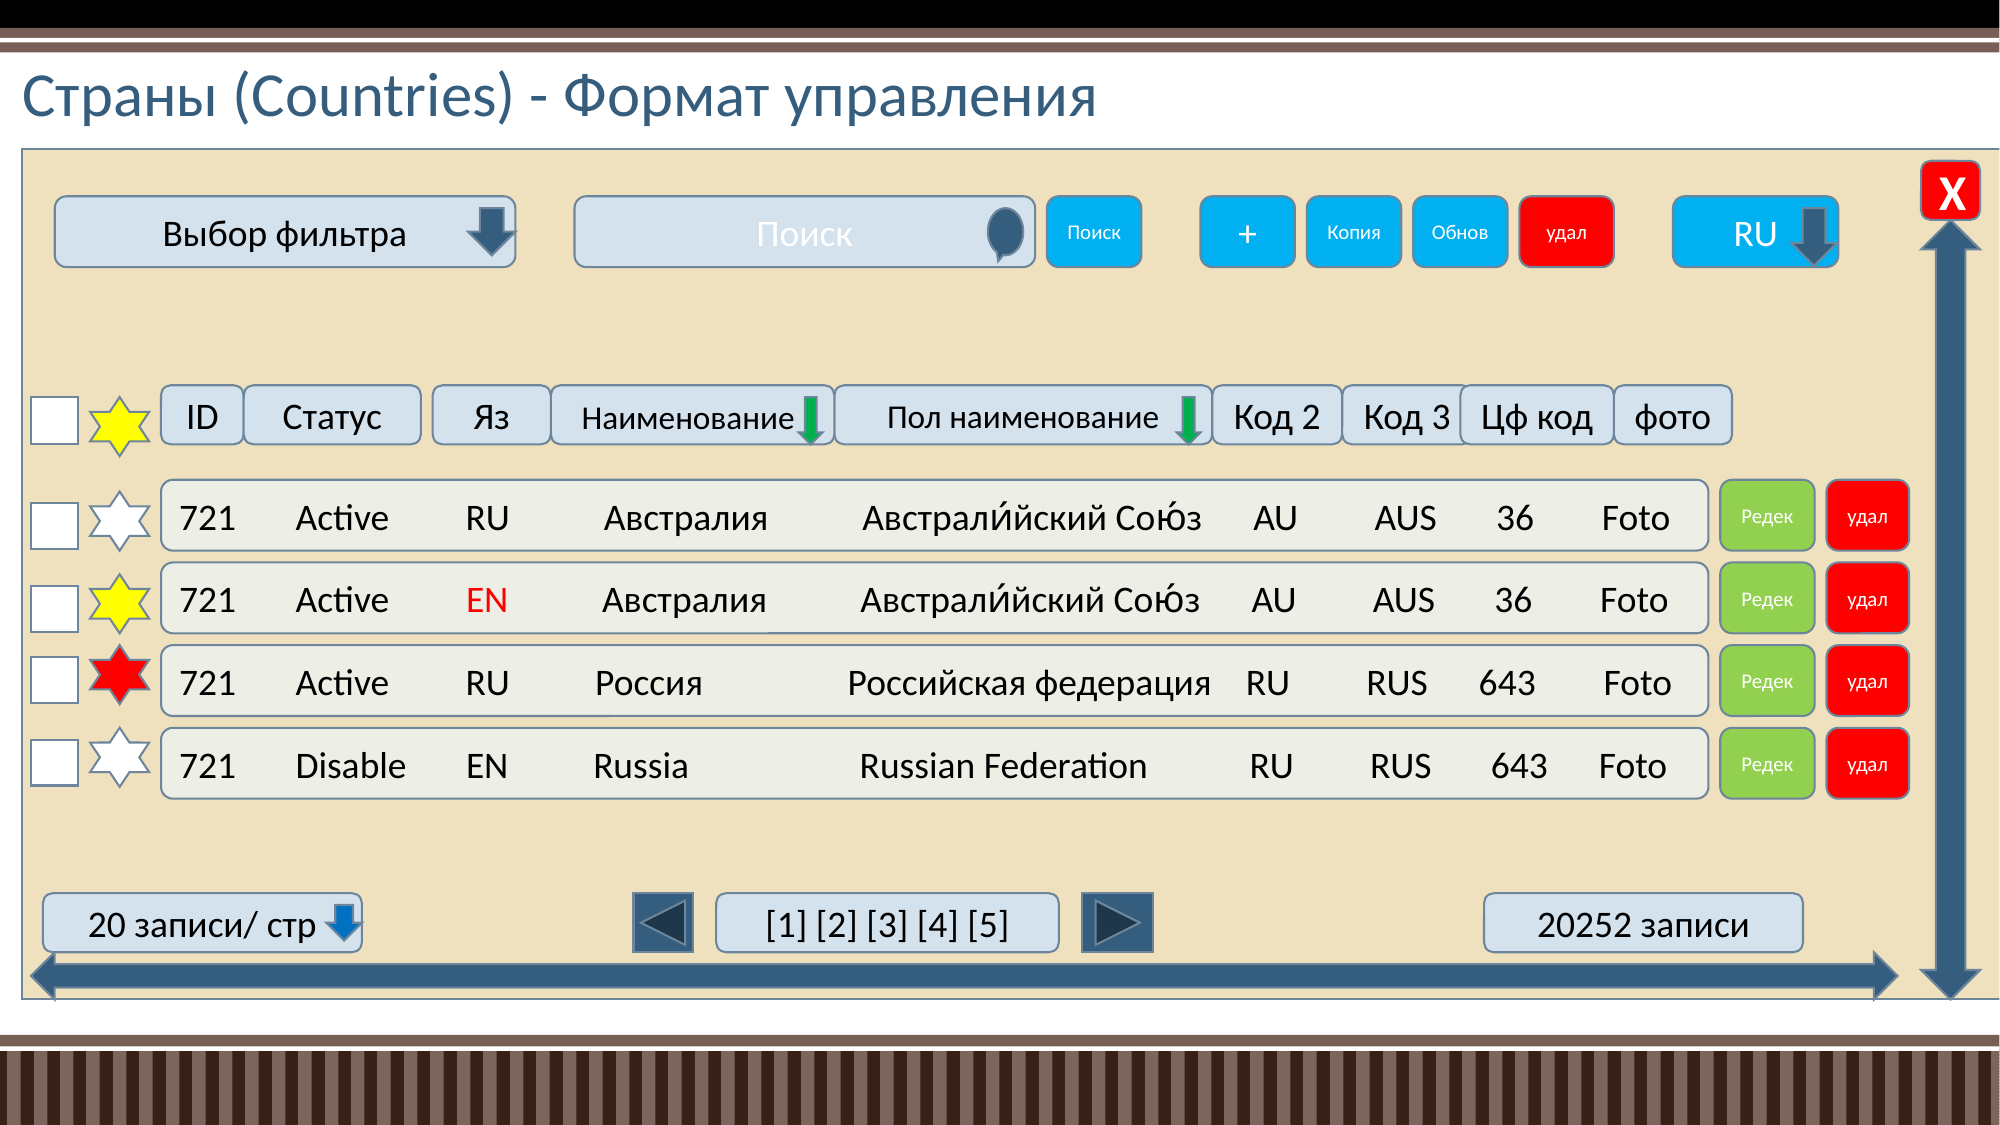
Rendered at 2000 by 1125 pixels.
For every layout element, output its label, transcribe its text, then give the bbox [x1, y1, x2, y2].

text_box Копия [1305, 195, 1403, 269]
text_box [88, 572, 152, 636]
text_box [1174, 396, 1203, 446]
text_box [1788, 207, 1840, 268]
text_box удал [1518, 195, 1615, 269]
text_box удал [1825, 561, 1911, 635]
text_box [30, 502, 79, 550]
text_box [30, 656, 79, 704]
text_box Поиск [573, 195, 1037, 269]
text_box Редек [1719, 644, 1816, 718]
text_box [30, 396, 79, 445]
text_box Выбор фильтра [53, 195, 517, 269]
text_box 721 Active RU Россия Российская федерация RU RUS 643 Foto [160, 644, 1710, 718]
text_box [88, 489, 152, 553]
text_box [88, 725, 152, 789]
text_box Код 3 [1341, 384, 1466, 446]
text_box 721 Active EN Австралия Австрали́йский Сою́з AU AUS 36 Foto [160, 561, 1710, 635]
text_box Наименование [551, 384, 836, 446]
text_box [796, 396, 826, 446]
text_box + [1199, 195, 1296, 269]
text_box ID [159, 384, 244, 446]
text_box удал [1825, 478, 1911, 552]
text_box [986, 207, 1025, 264]
text_box [88, 643, 152, 707]
text_box [1918, 221, 1983, 1001]
text_box [30, 739, 79, 787]
text_box [1081, 892, 1154, 953]
text_box [1] [2] [3] [4] [5] [715, 892, 1060, 954]
text_box фото [1614, 384, 1734, 446]
text_box [465, 207, 518, 257]
text_box RU [1671, 195, 1840, 269]
text_box [30, 585, 79, 633]
text_box удал [1825, 726, 1911, 800]
text_box [323, 903, 365, 942]
text_box [88, 395, 152, 459]
text_box Пол наименование [834, 384, 1212, 446]
text_box Поиск [1045, 195, 1143, 269]
text_box Редек [1719, 478, 1816, 552]
text_box Редек [1719, 726, 1816, 800]
text_box Редек [1719, 561, 1816, 635]
text_box удал [1825, 644, 1911, 718]
text_box 721 Active RU Австралия Австрали́йский Сою́з AU AUS 36 Foto [160, 478, 1710, 552]
text_box 721 Disable EN Russia Russian Federation RU RUS 643 Foto [160, 726, 1710, 800]
text_box 20 записи/ стр [41, 892, 363, 954]
text_box Х [1919, 159, 1982, 221]
text_box 20252 записи [1482, 892, 1805, 954]
text_box Статус [242, 384, 422, 446]
text_box [21, 148, 2000, 1000]
text_box Код 2 [1211, 384, 1342, 446]
title Страны (Countries) - Формат управления [7, 54, 1750, 138]
text_box [29, 949, 1899, 1003]
text_box Яз [431, 384, 552, 446]
text_box [632, 892, 694, 953]
text_box Обнов [1412, 195, 1509, 269]
text_box Цф код [1459, 384, 1615, 446]
